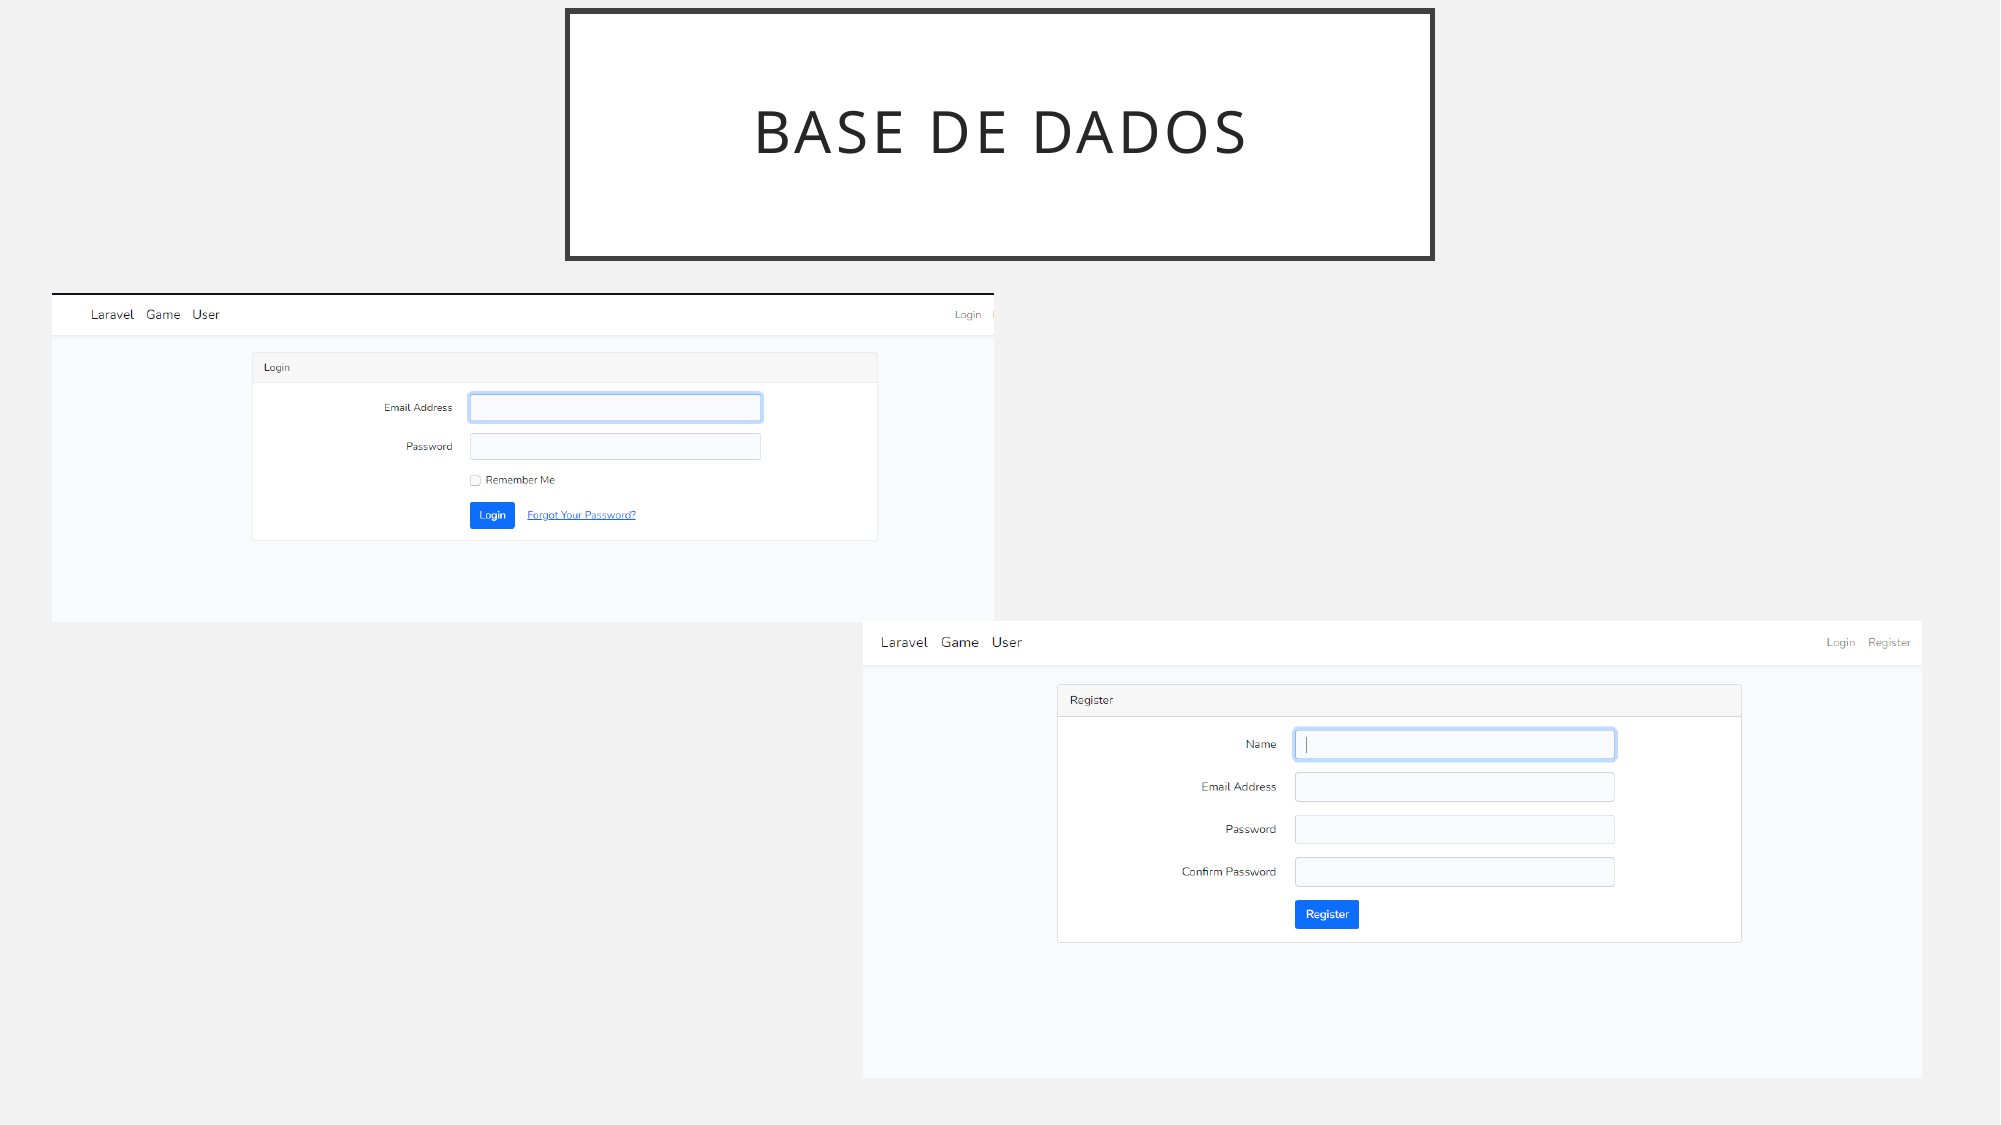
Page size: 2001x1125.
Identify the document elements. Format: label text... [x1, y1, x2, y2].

title Base de dados [565, 8, 1435, 261]
picture [52, 293, 1922, 1078]
